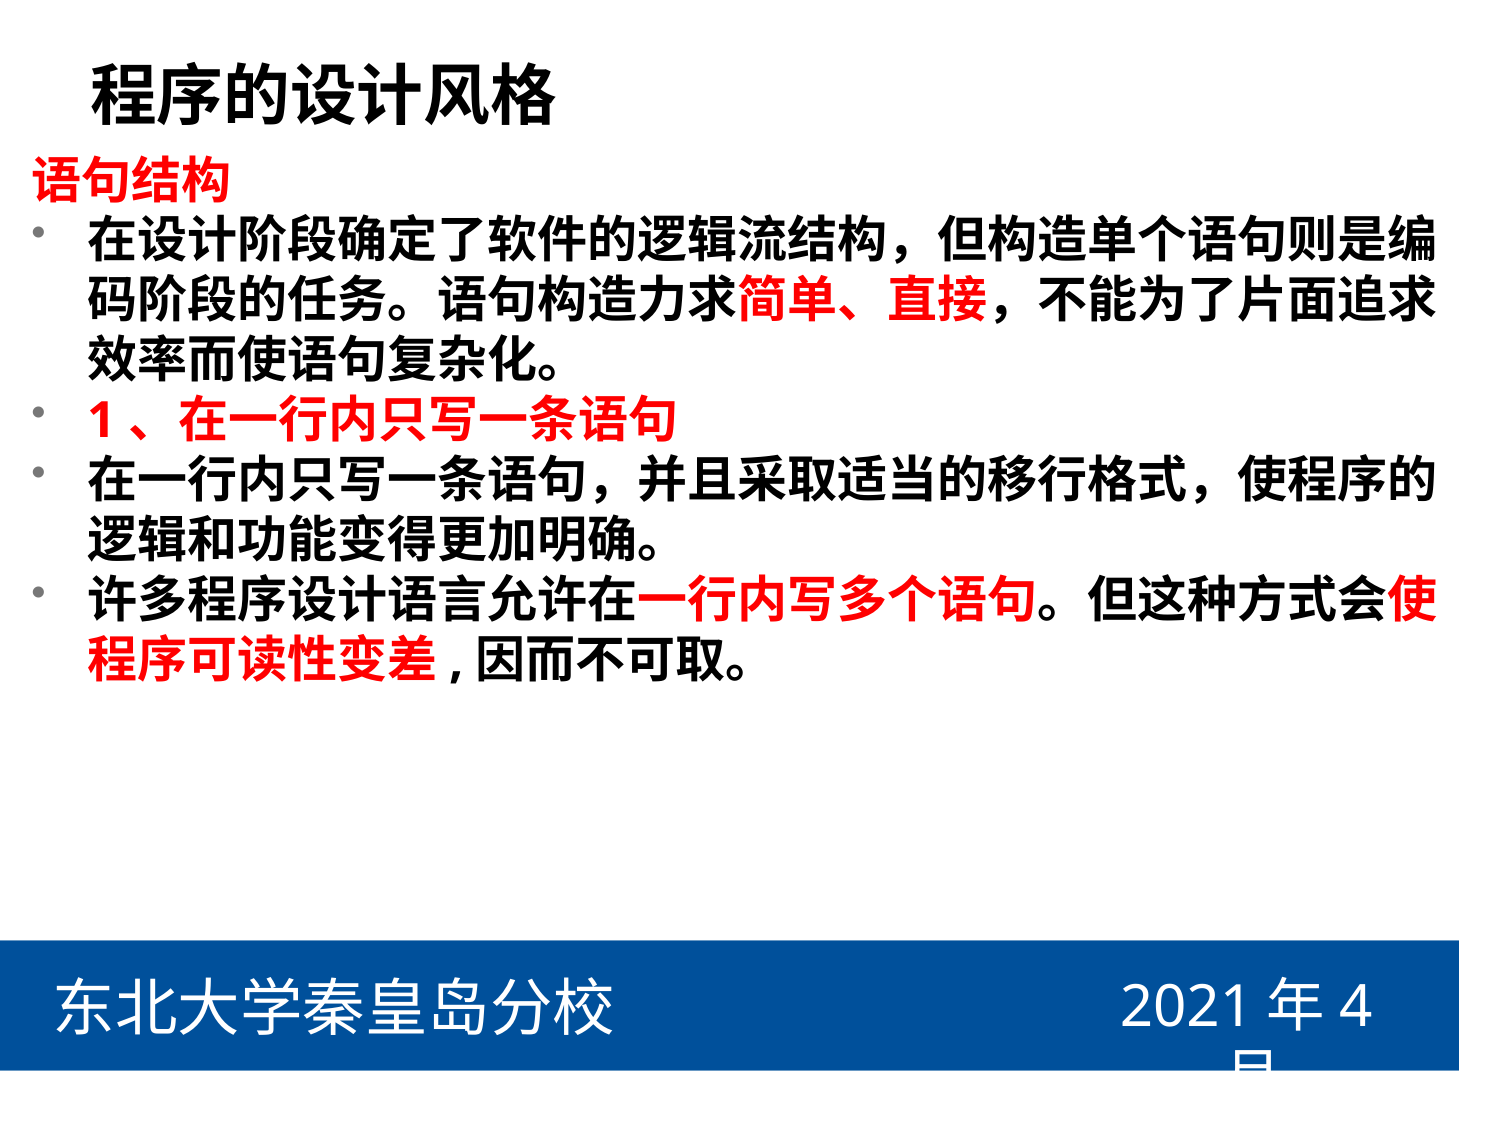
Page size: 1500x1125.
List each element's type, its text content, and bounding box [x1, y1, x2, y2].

title 程序的设计风格 [74, 44, 1442, 152]
list 语句结构 在设计阶段确定了软件的逻辑流结构，但构造单个语句则是编码阶段的任务。语句构造力求简单、直接，不能为了片面追求效率而使语句复杂化。 1、在一行内只写一条语句 在一行内只写一条语句，并且采取适当的移行格式，使程序的逻辑和功能变得更加明确。 许多程序设计语言允许在一行内写多个语句。但这种方式会使程序可读性变差,因而不可取。 [16, 152, 1454, 915]
